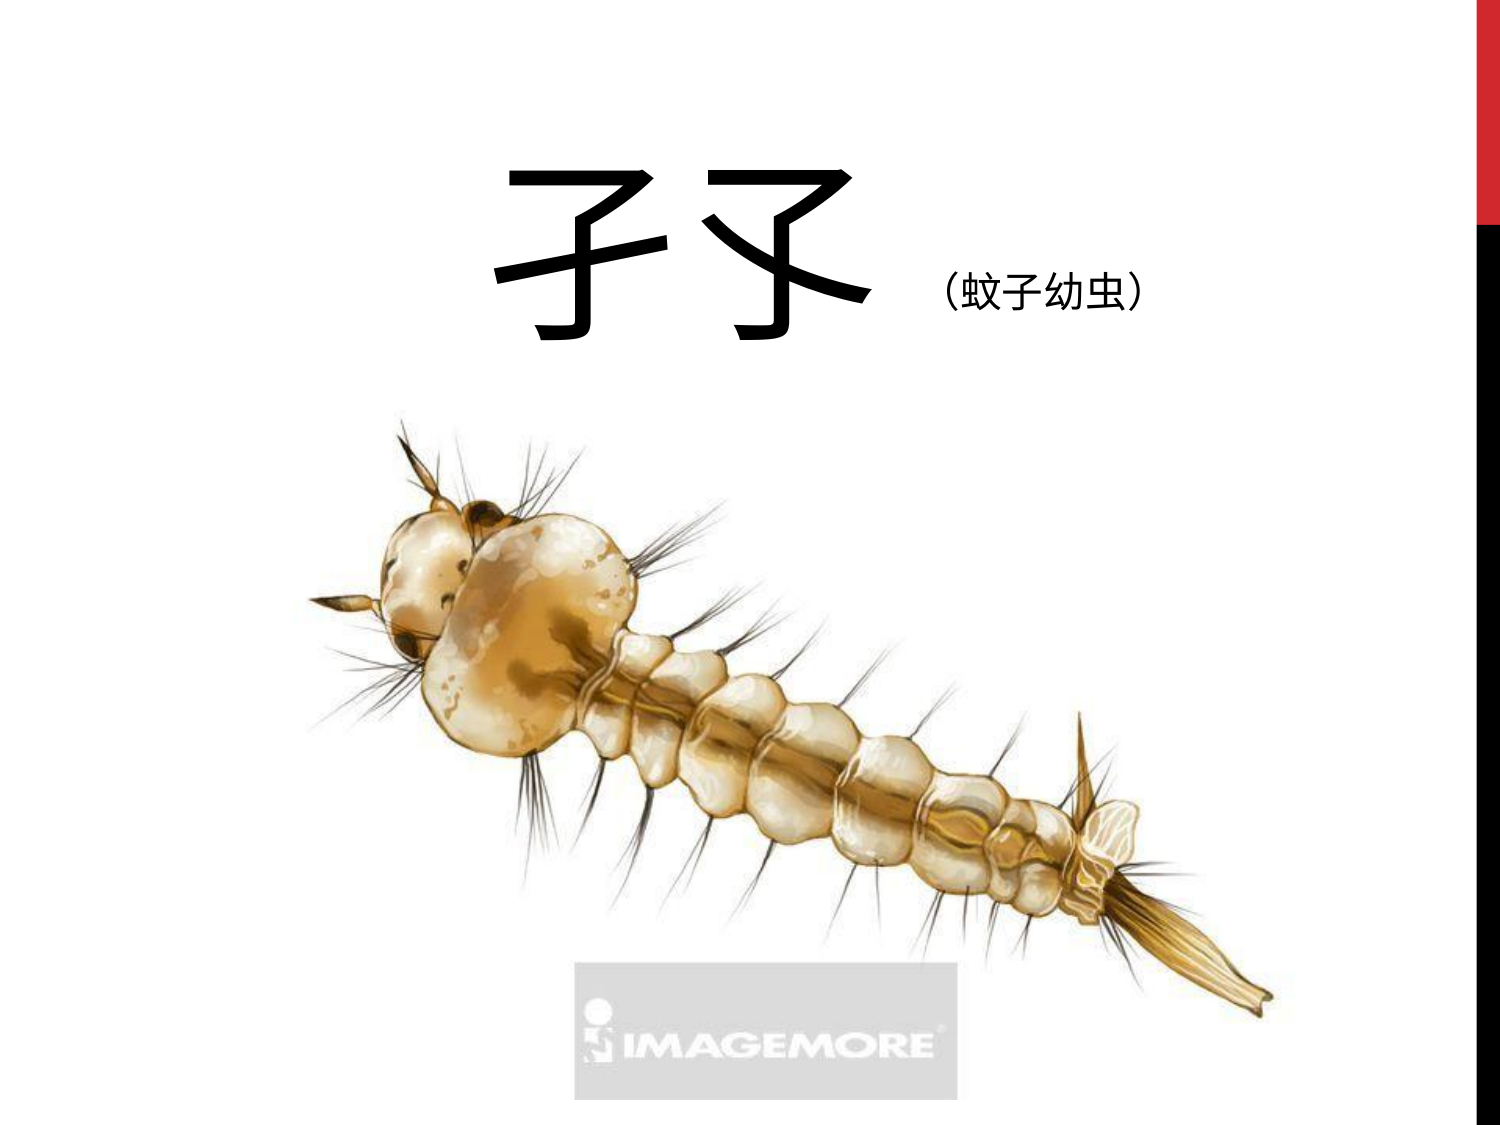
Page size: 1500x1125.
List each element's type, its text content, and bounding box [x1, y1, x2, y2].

text_box （蚊子幼虫） [903, 258, 1365, 324]
picture [217, 372, 1313, 1101]
title 孑孓 [4, 137, 1355, 374]
